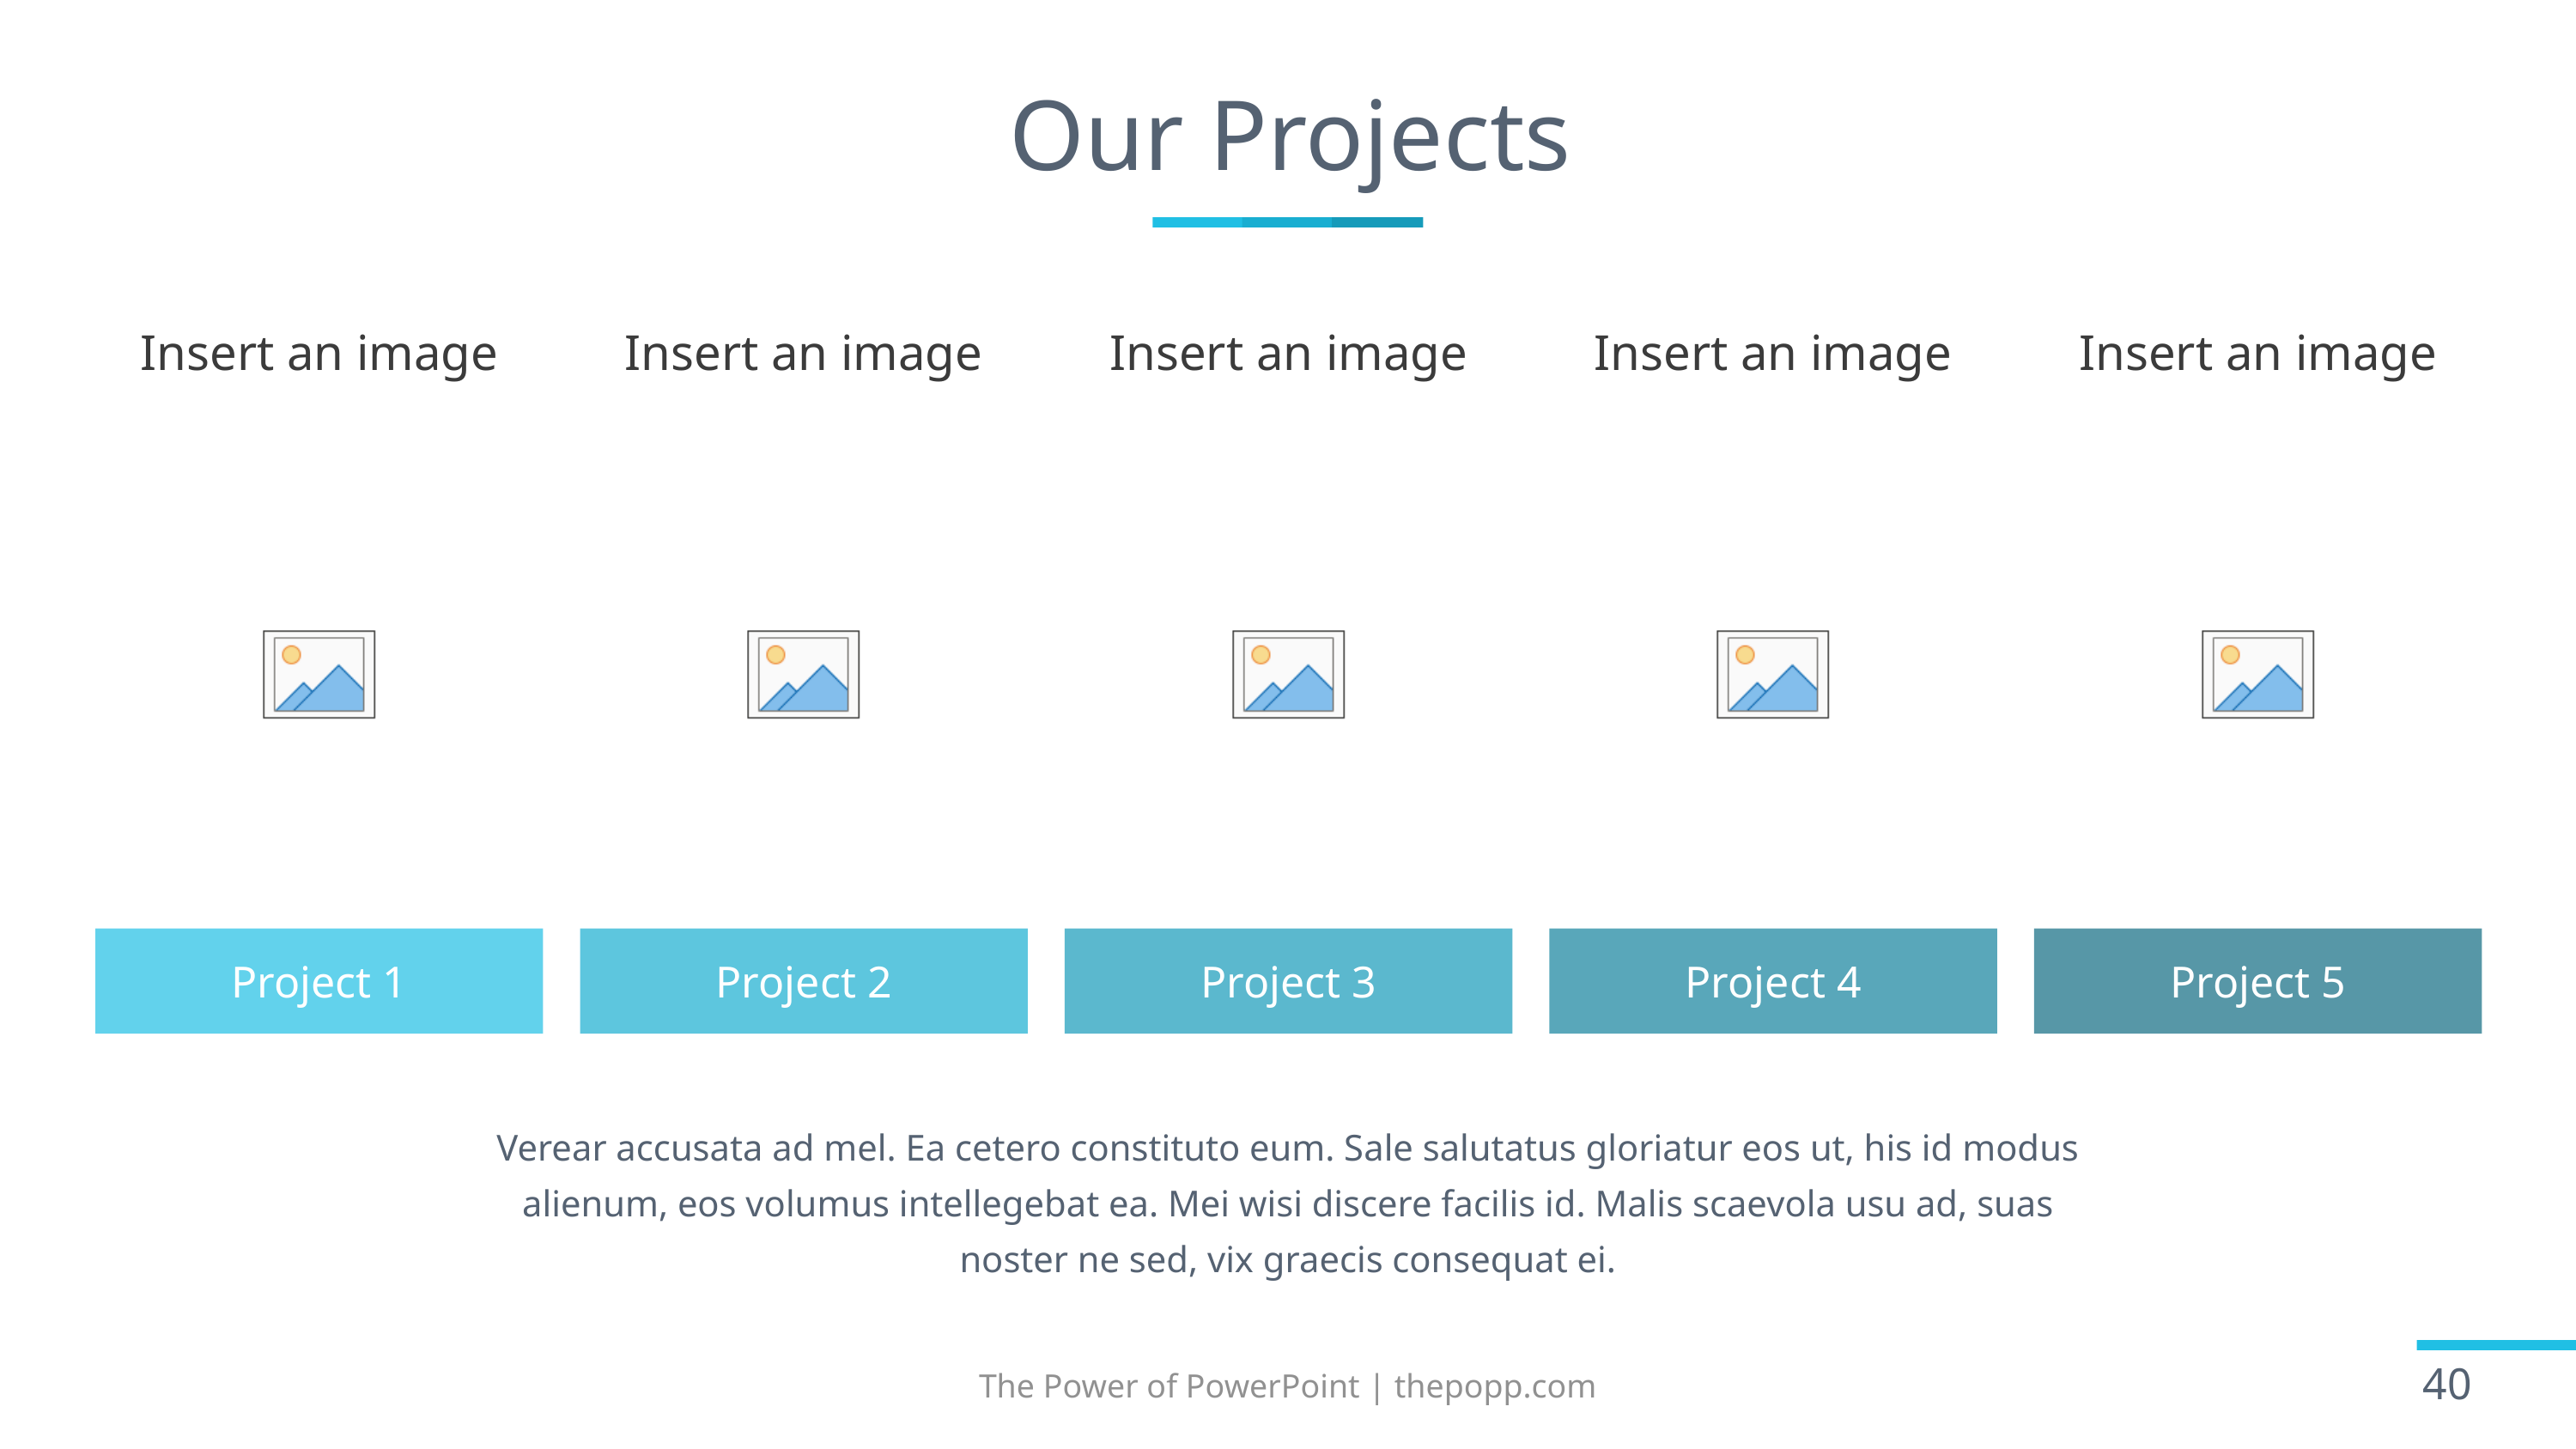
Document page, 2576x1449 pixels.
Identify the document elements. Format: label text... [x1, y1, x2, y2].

slide_number 40 [2409, 1351, 2576, 1421]
picture [1064, 316, 1513, 1034]
picture [94, 316, 544, 1034]
picture [580, 316, 1028, 1034]
list Verear accusata ad mel. Ea cetero constituto eum. Sale salutatus gloriatur eos ut, his id modus alienum, eos volumus intellegebat ea. Mei wisi discere facilis id. Malis scaevola usu ad, suas noster ne sed, vix graecis consequat ei. [450, 1088, 2126, 1304]
title Our Projects [69, 49, 2512, 230]
footer The Power of PowerPoint | thepopp.com [853, 1349, 1723, 1427]
picture [1549, 316, 1997, 1034]
picture [2033, 316, 2482, 1034]
